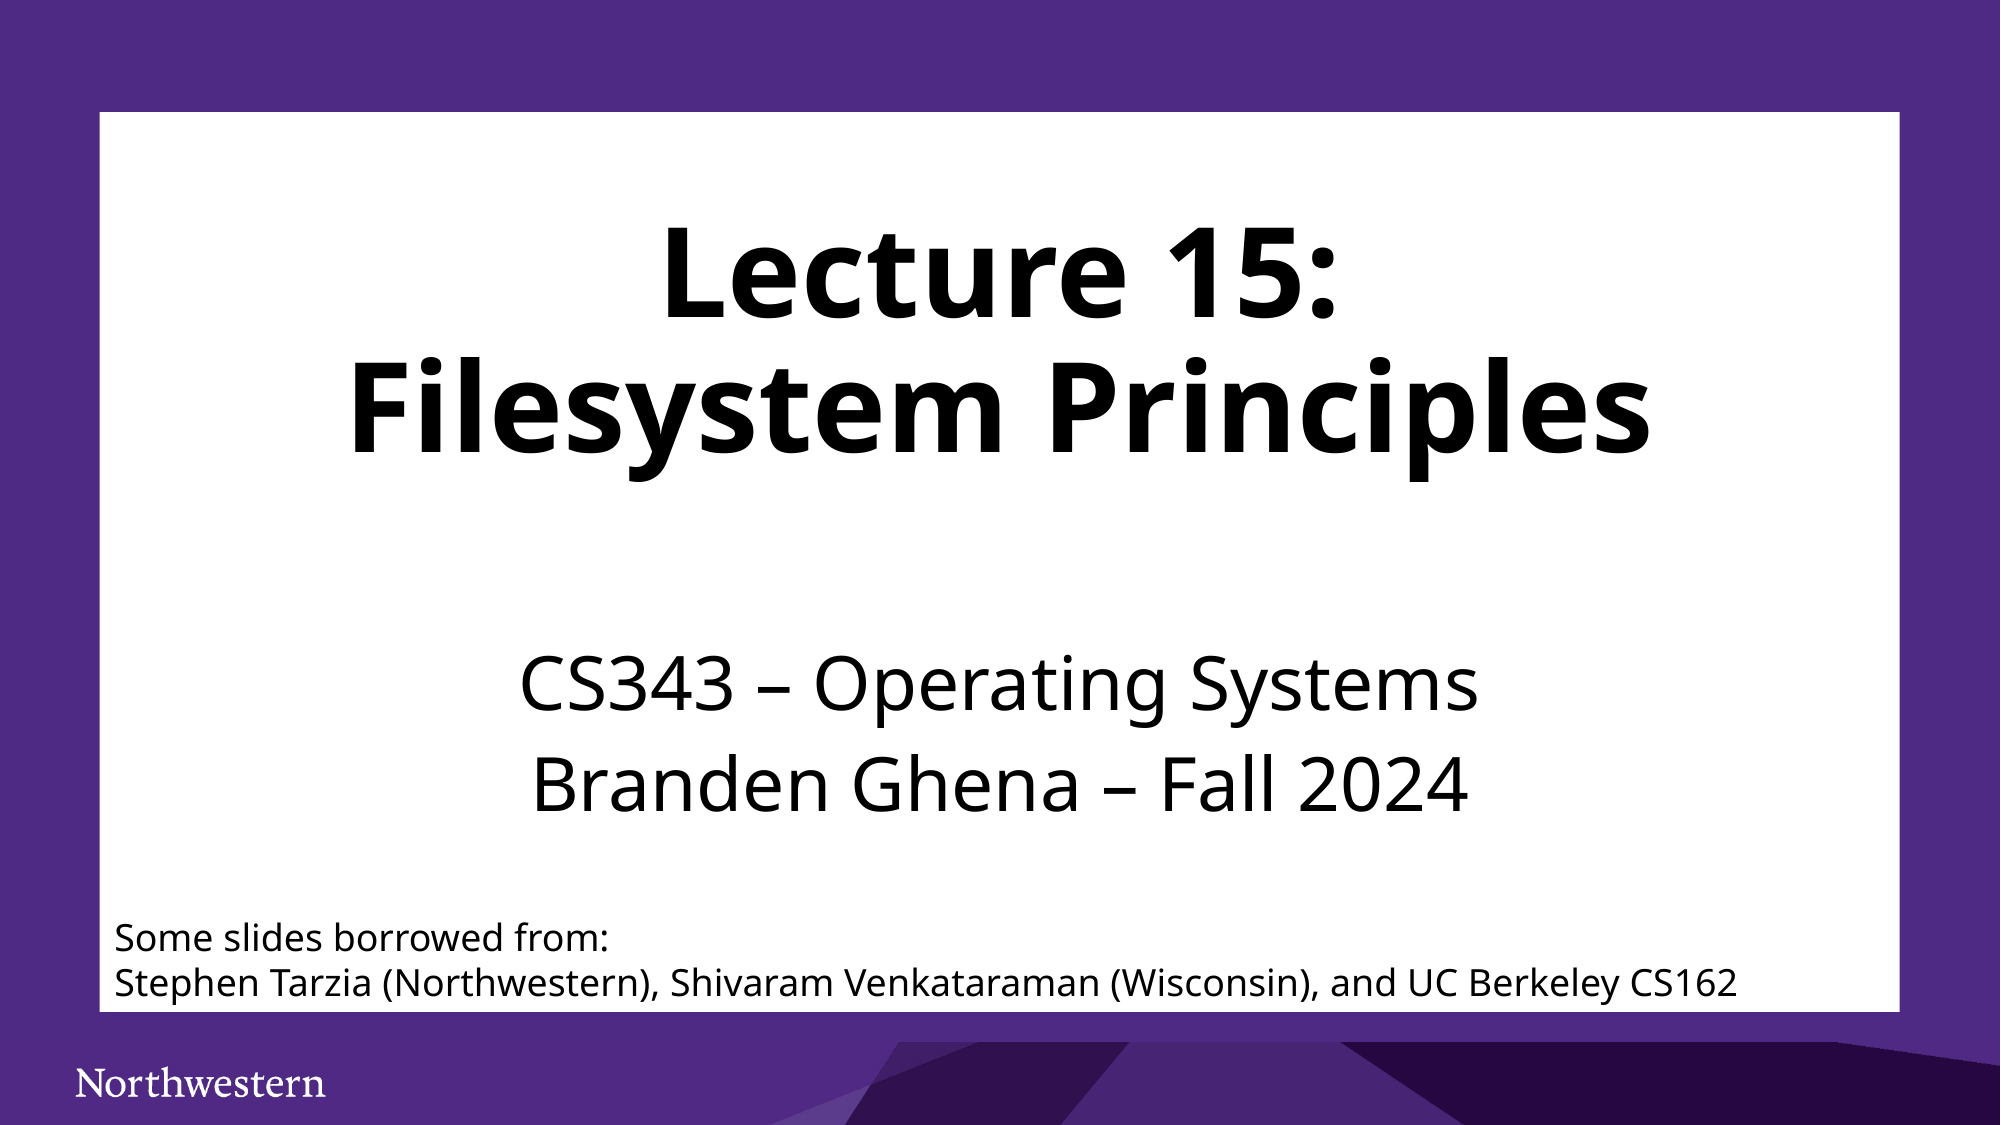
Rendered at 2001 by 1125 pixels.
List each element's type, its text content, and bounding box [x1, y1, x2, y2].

subtitle CS343 – Operating Systems Branden Ghena – Fall 2024 [99, 637, 1900, 863]
picture [0, 1042, 2000, 1125]
title Lecture 15: Filesystem Principles [99, 112, 1900, 488]
text_box Some slides borrowed from: Stephen Tarzia (Northwestern), Shivaram Venkataraman (Wisconsin), and UC Berkeley CS162 [99, 906, 1900, 1012]
